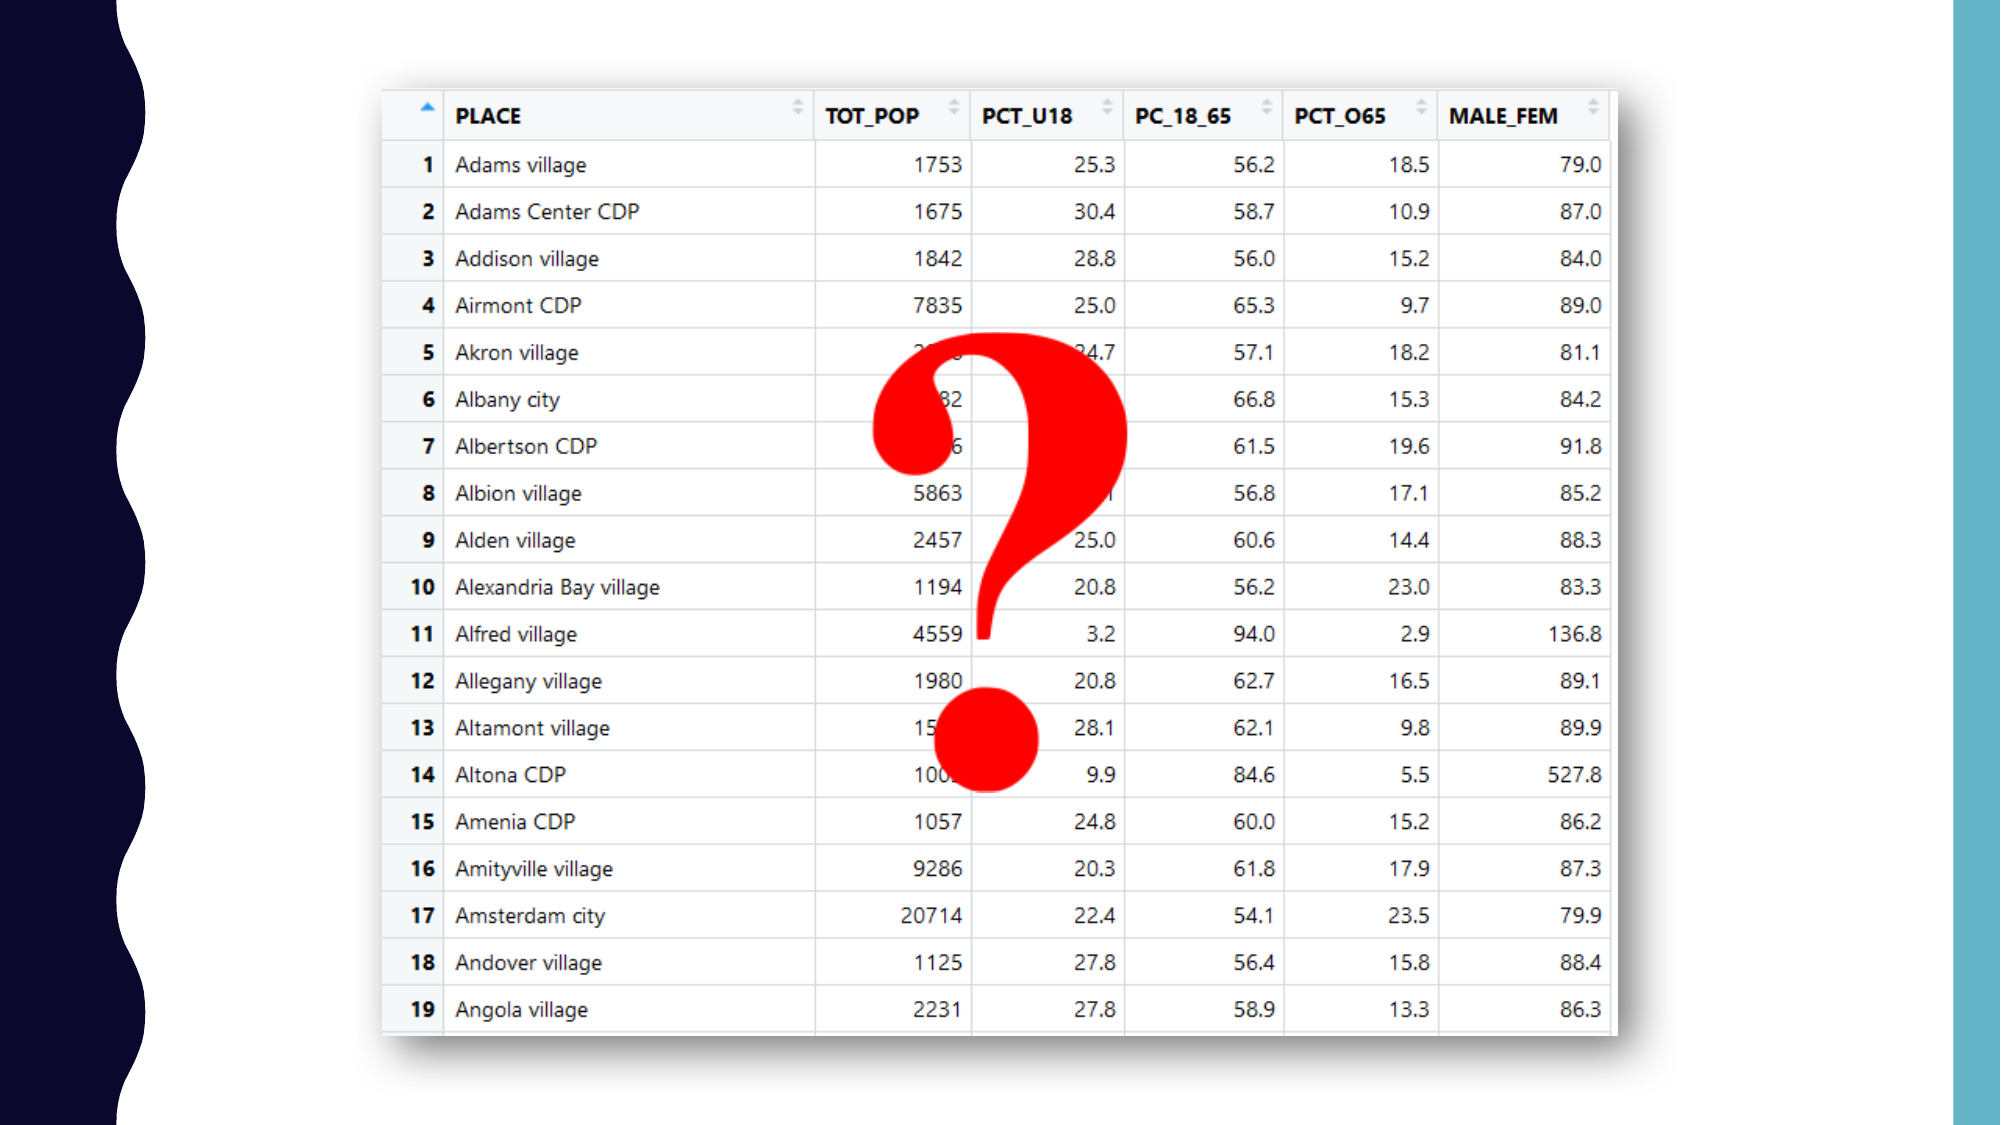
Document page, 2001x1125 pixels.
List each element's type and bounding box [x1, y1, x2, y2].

picture [381, 88, 1618, 1036]
